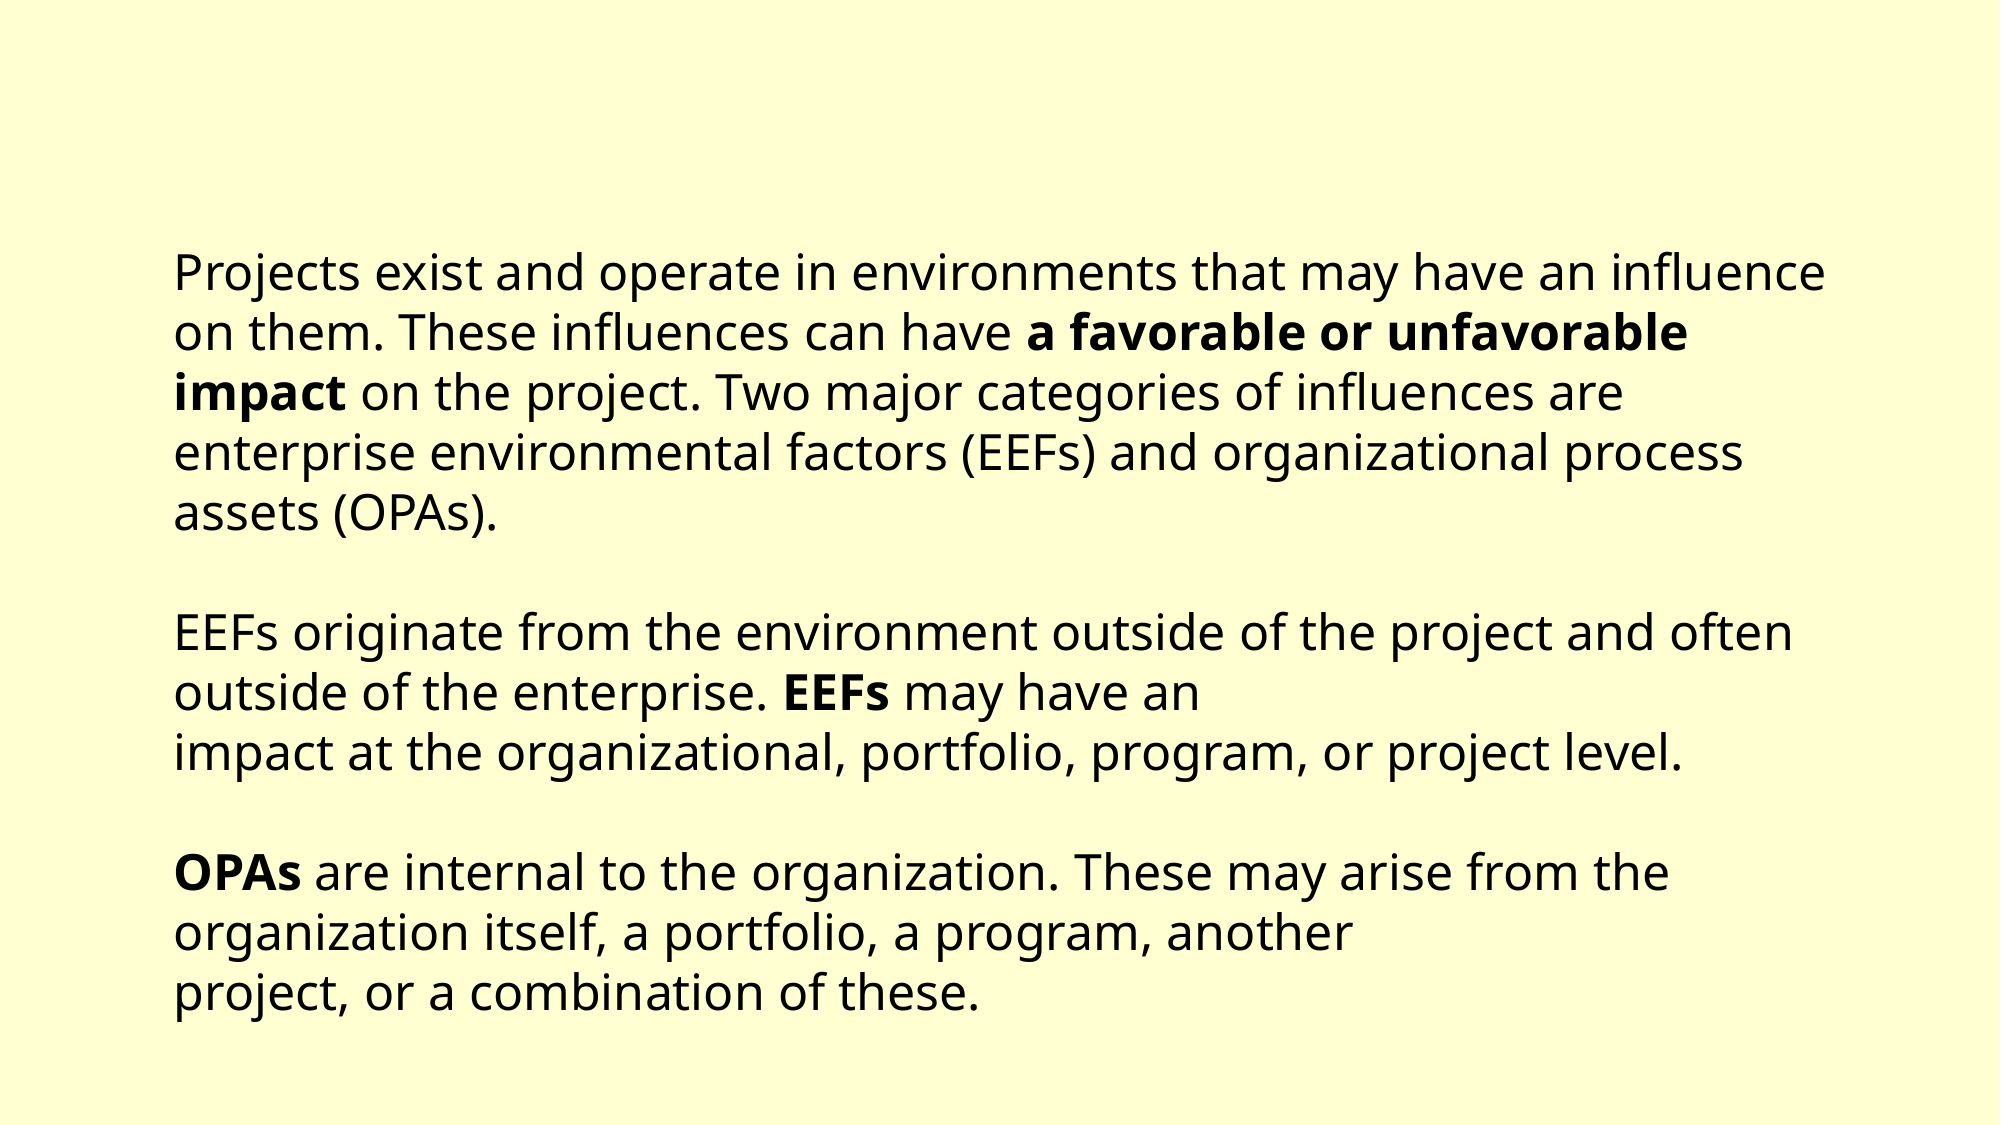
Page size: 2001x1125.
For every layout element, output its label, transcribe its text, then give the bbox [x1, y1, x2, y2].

text_box Projects exist and operate in environments that may have an influence on them. These influences can have a favorable or unfavorable impact on the project. Two major categories of influences are enterprise environmental factors (EEFs) and organizational process assets (OPAs). EEFs originate from the environment outside of the project and often outside of the enterprise. EEFs may have an impact at the organizational, portfolio, program, or project level. OPAs are internal to the organization. These may arise from the organization itself, a portfolio, a program, another project, or a combination of these. [159, 232, 1858, 1028]
